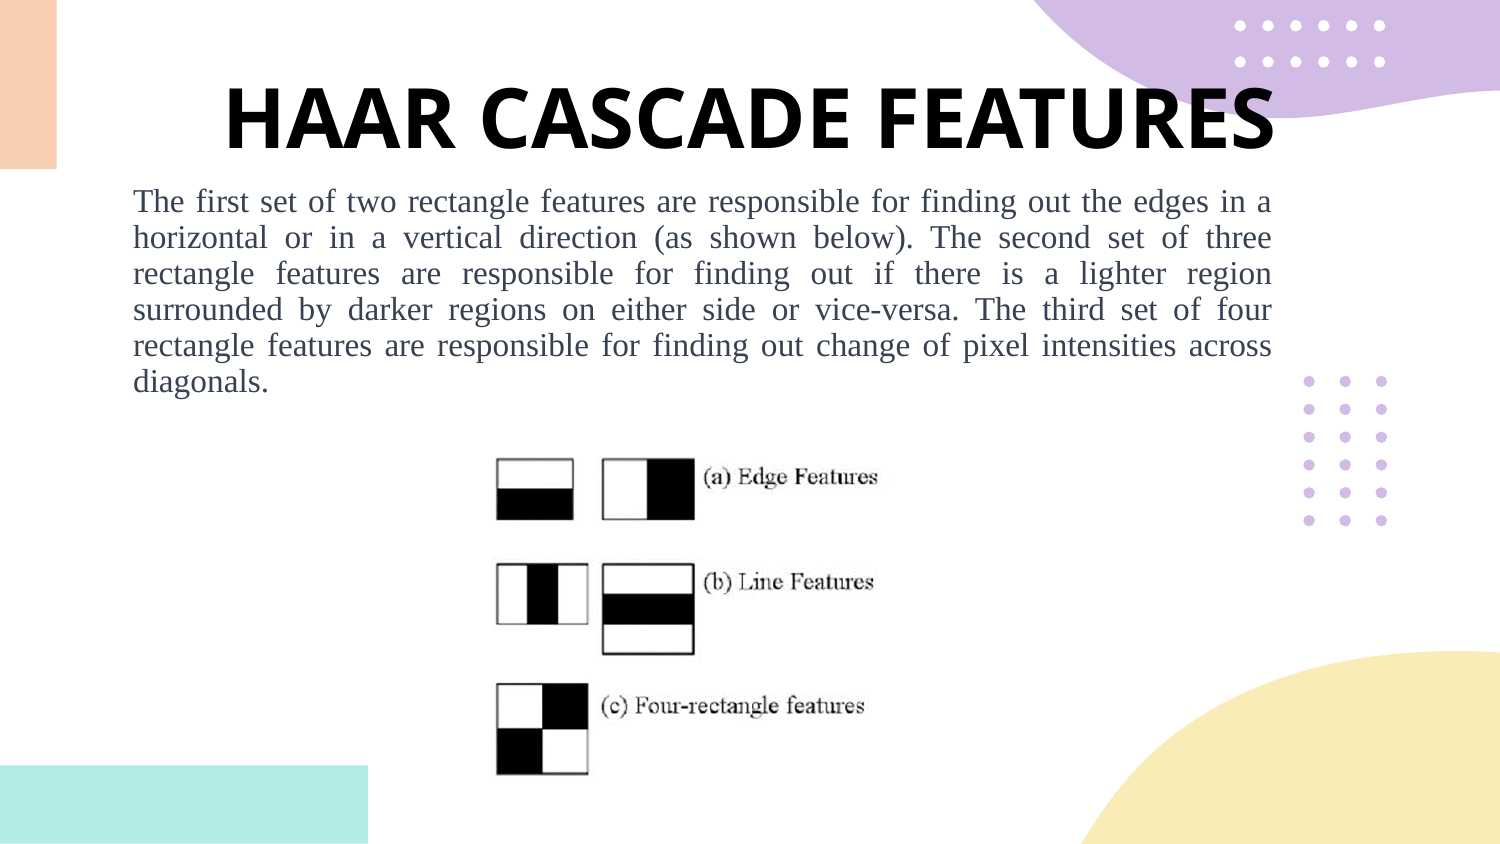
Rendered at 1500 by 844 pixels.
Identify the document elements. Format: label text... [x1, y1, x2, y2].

text_box [1080, 651, 1500, 844]
picture [480, 441, 900, 798]
list The first set of two rectangle features are responsible for finding out the edges in a horizontal or in a vertical direction (as shown below). The second set of three rectangle features are responsible for finding out if there is a lighter region surrounded by darker regions on either side or vice-versa. The third set of four rectangle features are responsible for finding out change of pixel intensities across diagonals. [118, 168, 1290, 430]
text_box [1285, 0, 1334, 120]
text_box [1303, 375, 1388, 527]
title HAAR CASCADE FEATURES [118, 50, 1382, 145]
text_box [0, 0, 57, 169]
